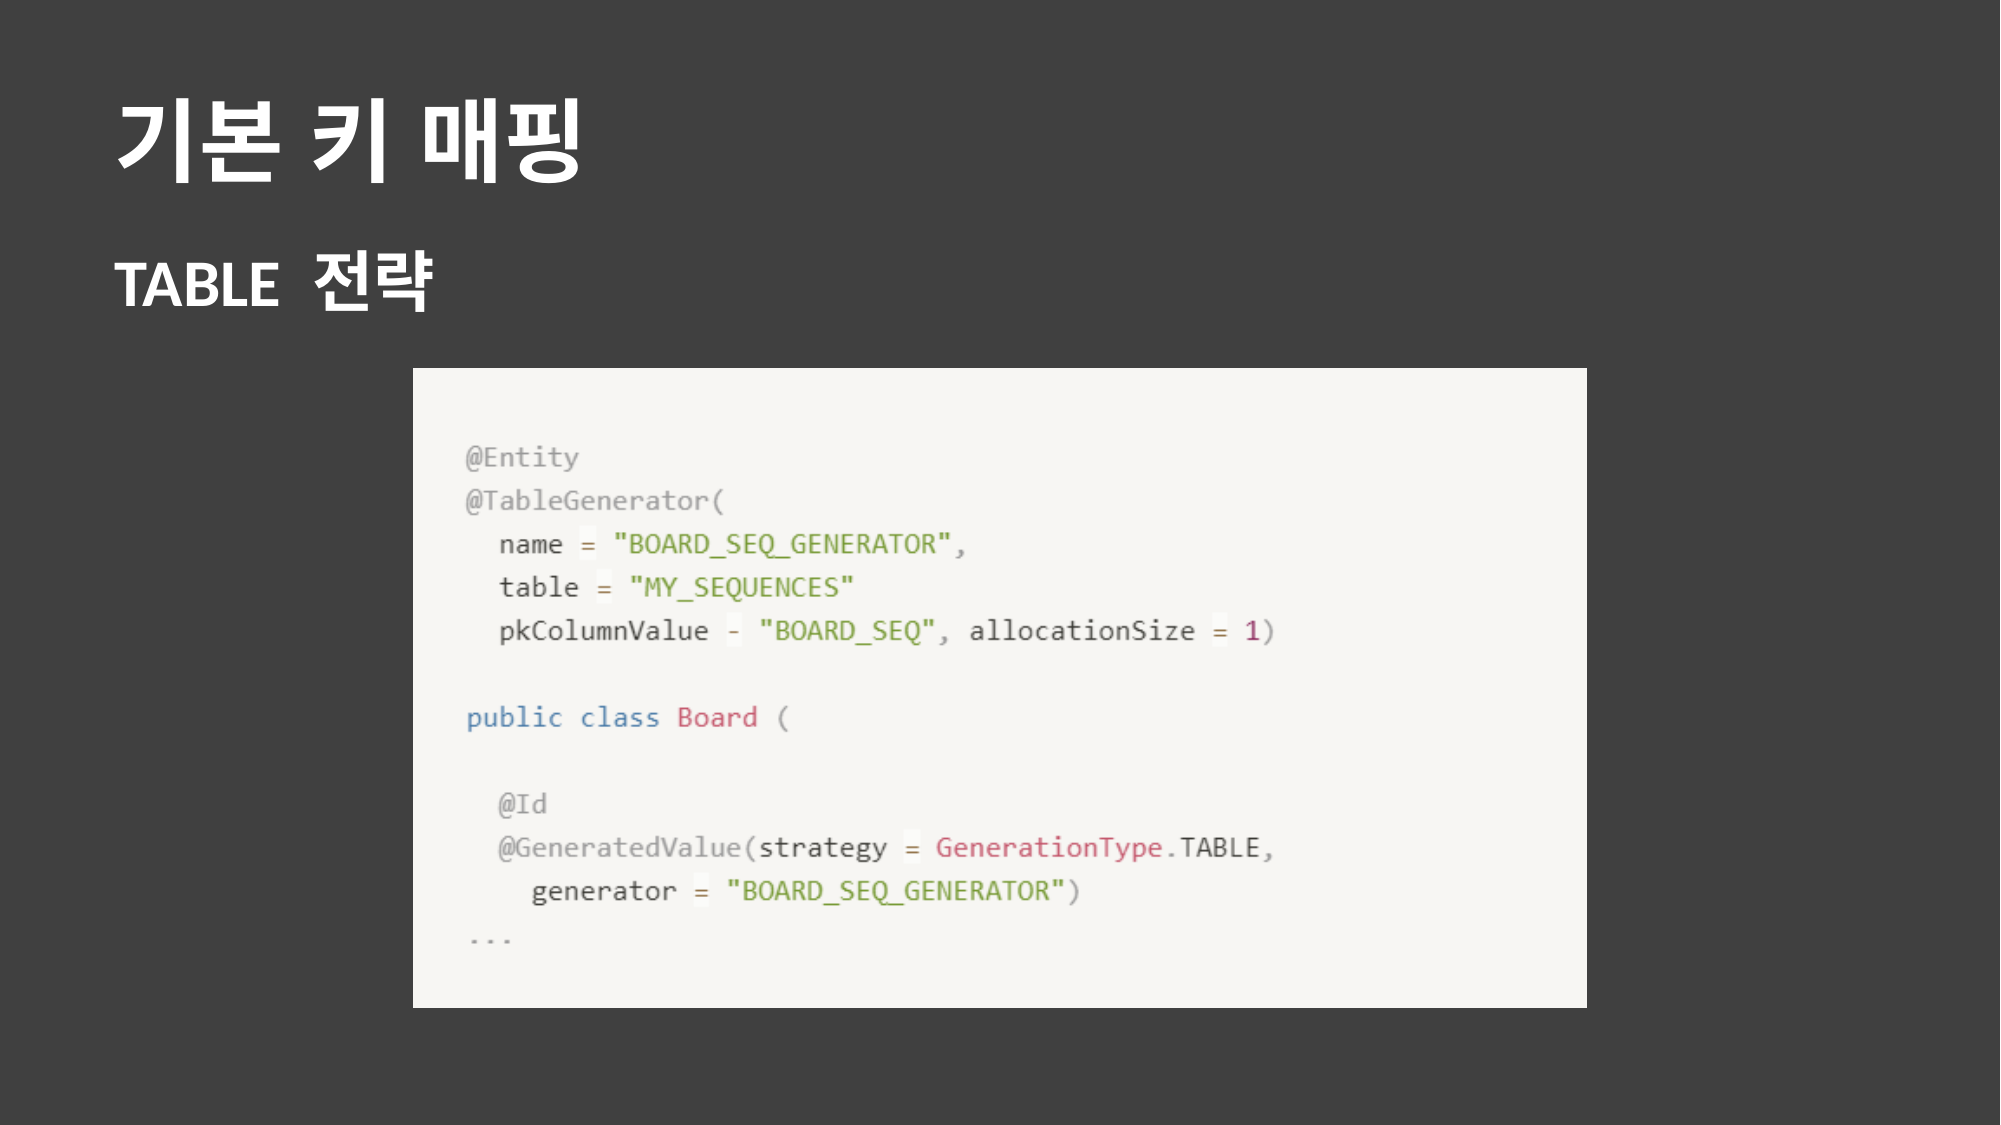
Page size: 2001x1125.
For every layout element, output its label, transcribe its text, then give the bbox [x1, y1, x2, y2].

list TABLE 전략 [99, 232, 1900, 369]
title 기본 키 매핑 [99, 45, 1900, 232]
picture [413, 368, 1587, 1009]
